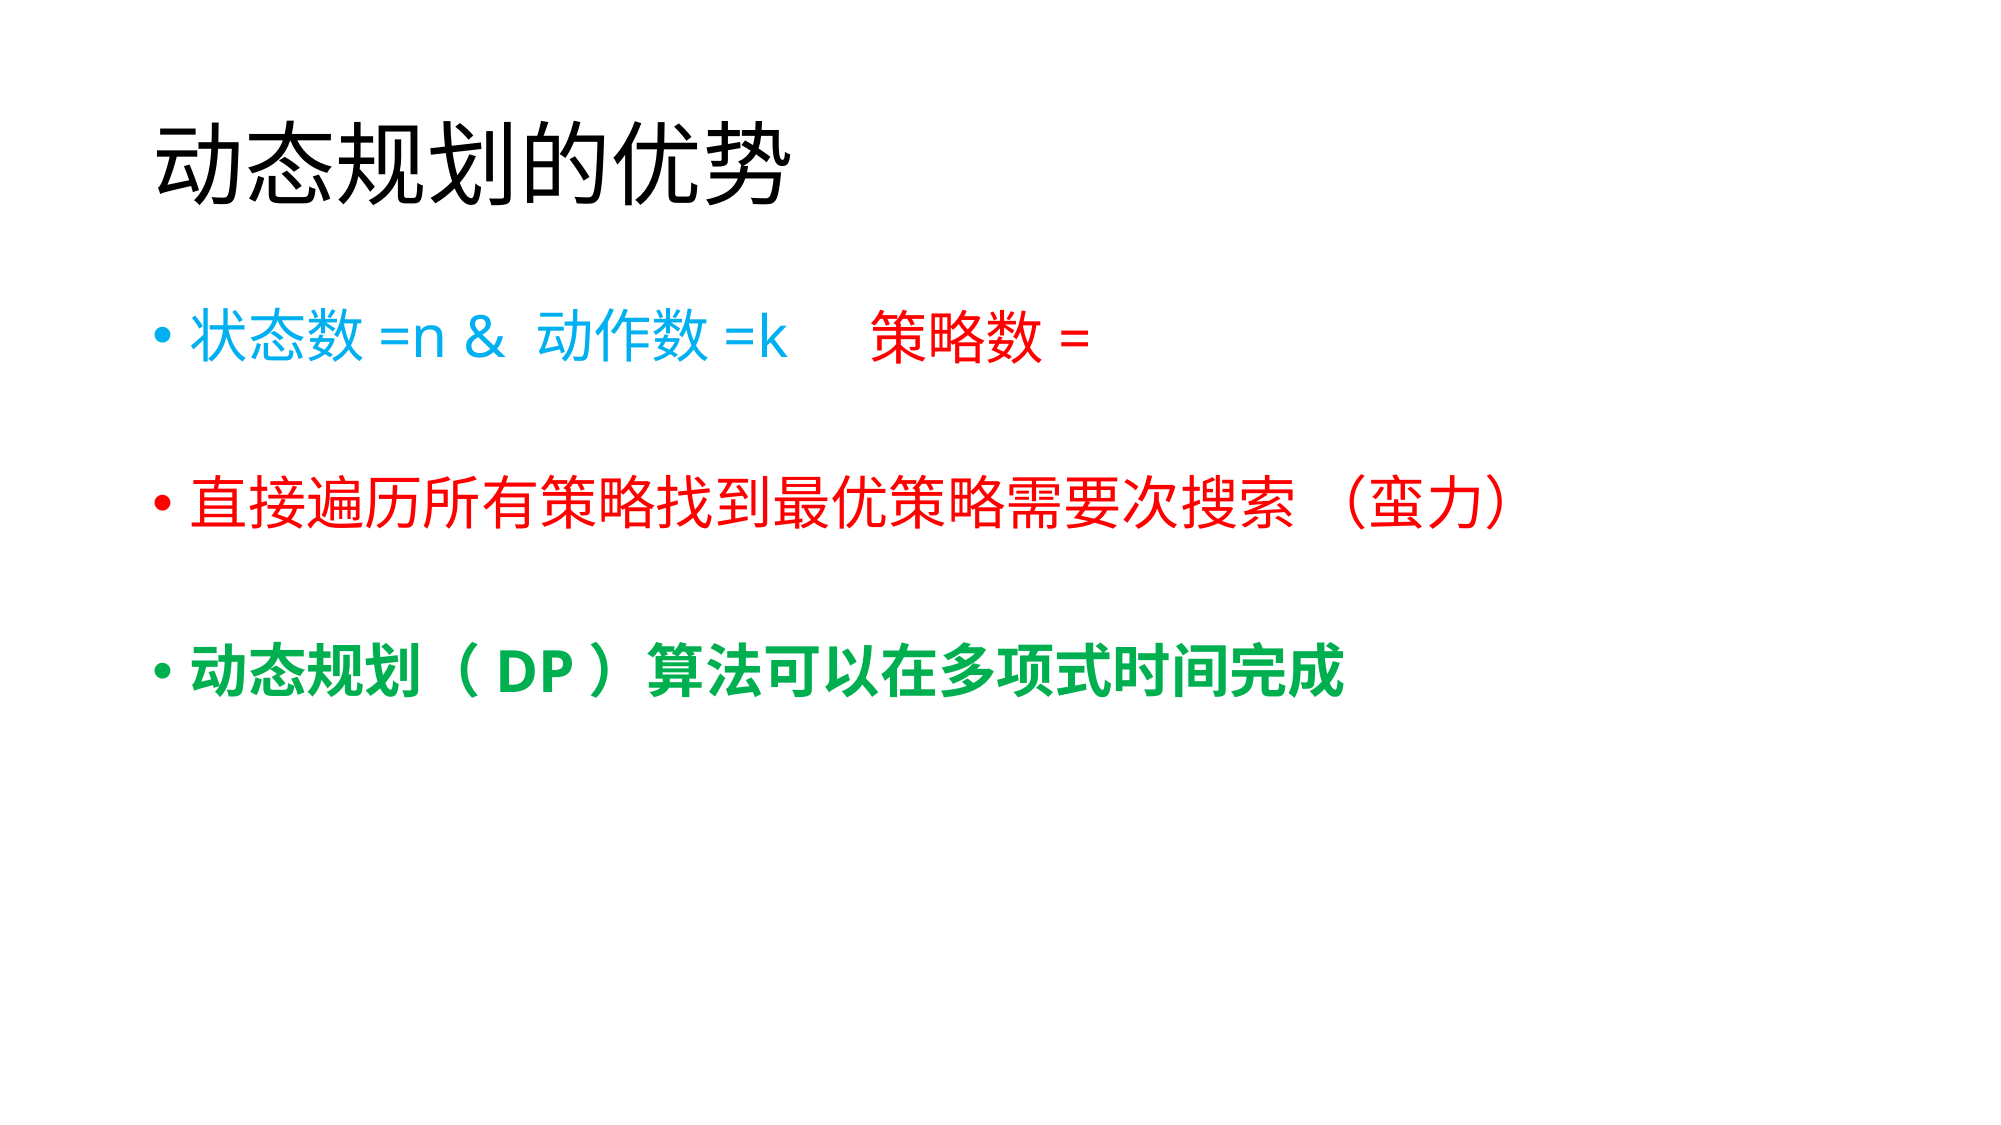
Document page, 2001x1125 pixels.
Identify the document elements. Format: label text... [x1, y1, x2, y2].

title 动态规划的优势 [137, 59, 1863, 278]
